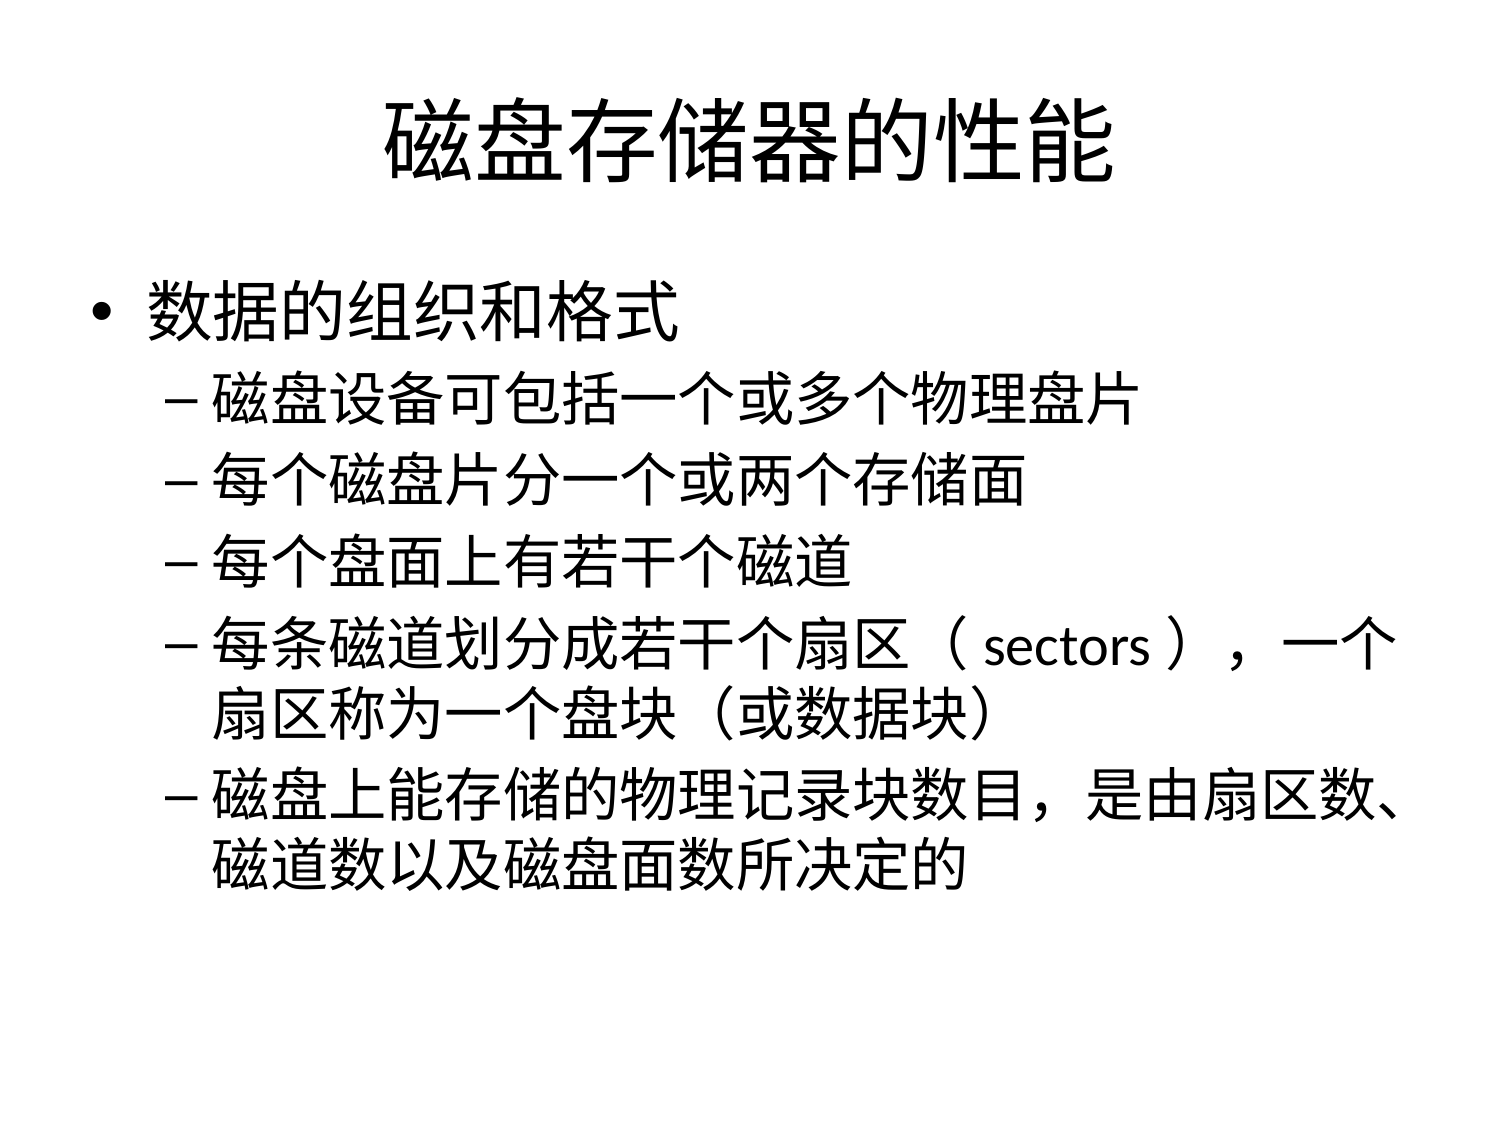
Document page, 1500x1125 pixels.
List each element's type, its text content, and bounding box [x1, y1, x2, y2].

title 磁盘存储器的性能 [75, 45, 1425, 233]
list 数据的组织和格式 磁盘设备可包括一个或多个物理盘片 每个磁盘片分一个或两个存储面 每个盘面上有若干个磁道 每条磁道划分成若干个扇区（sectors），一个扇区称为一个盘块（或数据块） 磁盘上能存储的物理记录块数目，是由扇区数、磁道数以及磁盘面数所决定的 [75, 262, 1425, 1005]
